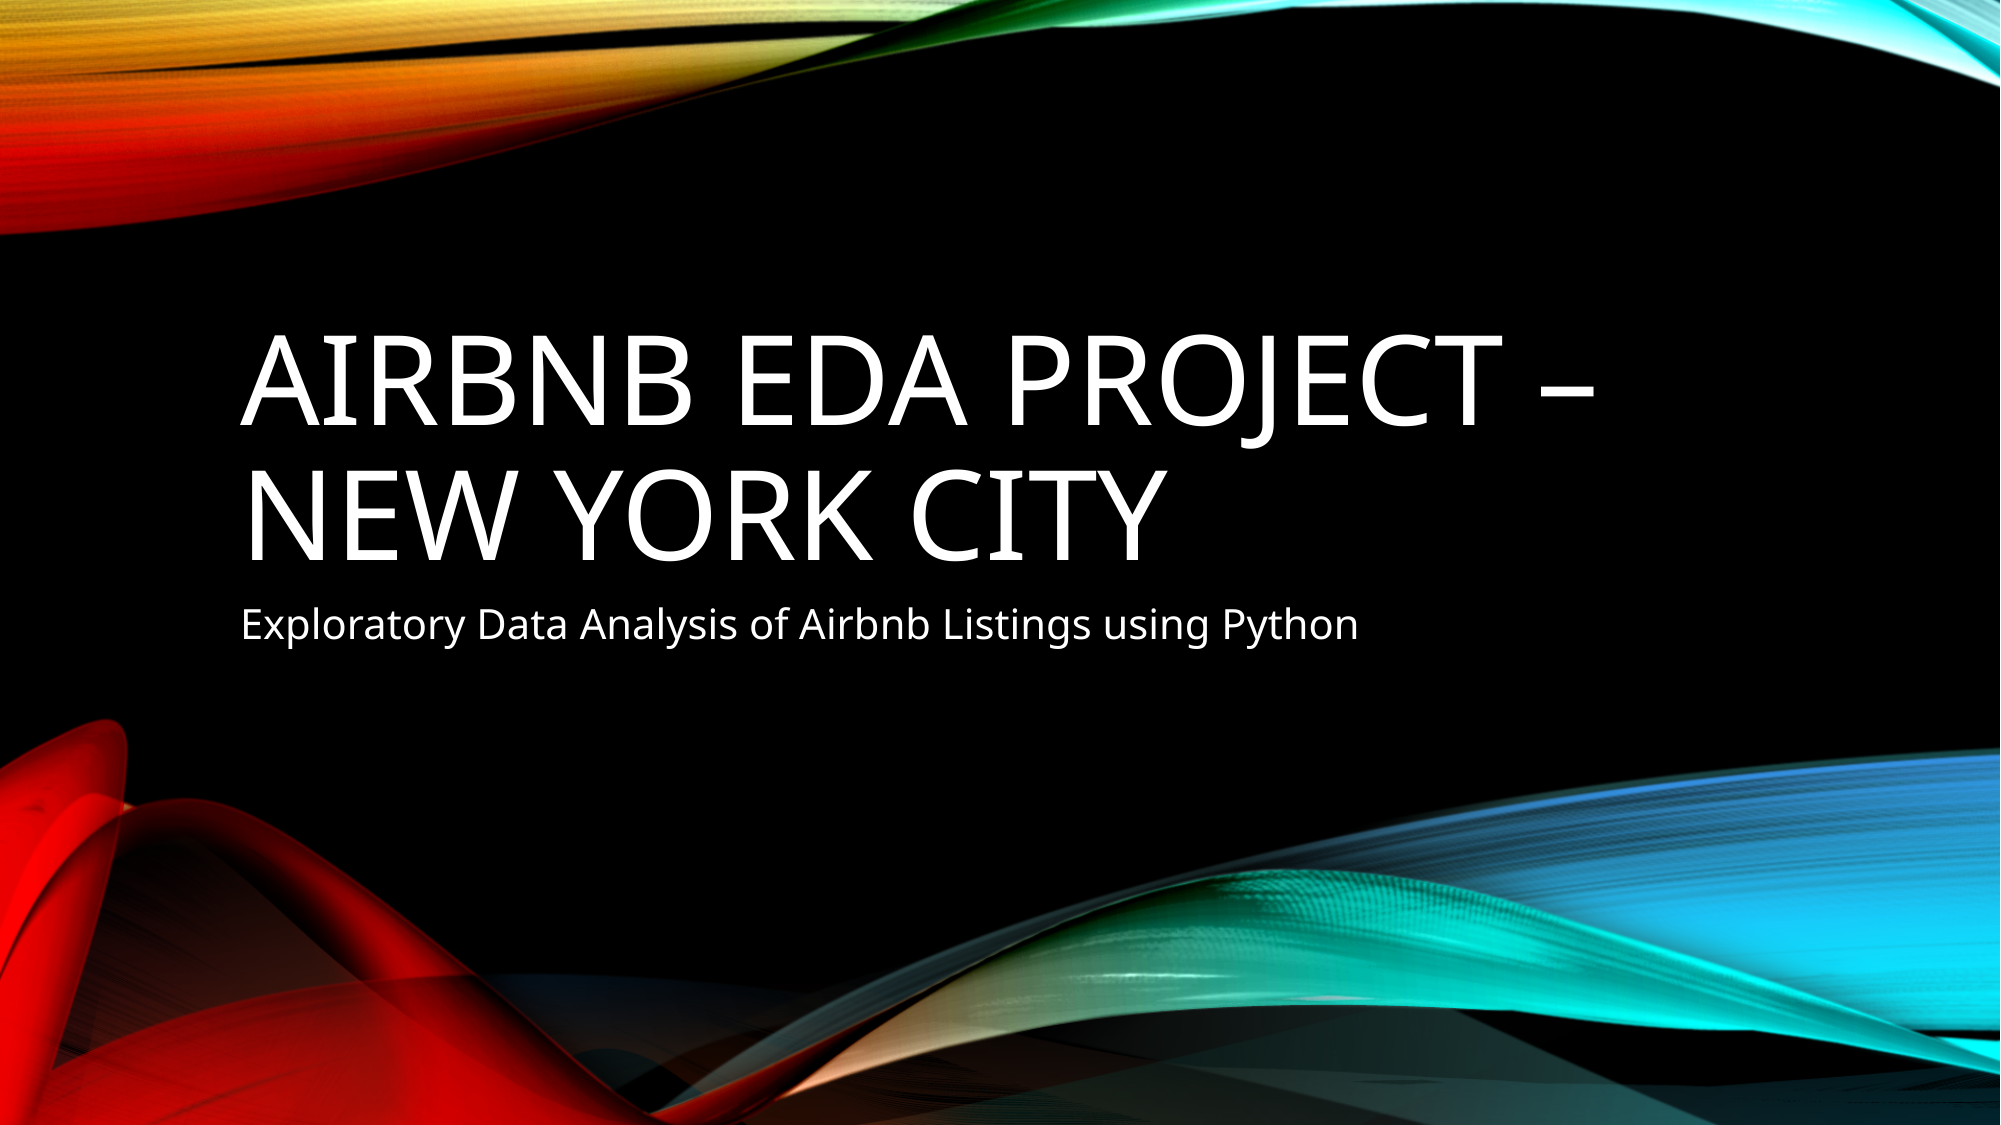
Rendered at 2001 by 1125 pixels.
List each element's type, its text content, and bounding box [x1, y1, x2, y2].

title Airbnb EDA Project – New York City [225, 295, 1775, 595]
picture [0, 0, 2000, 237]
subtitle Exploratory Data Analysis of Airbnb Listings using Python [225, 595, 1775, 709]
picture [0, 717, 2000, 1125]
